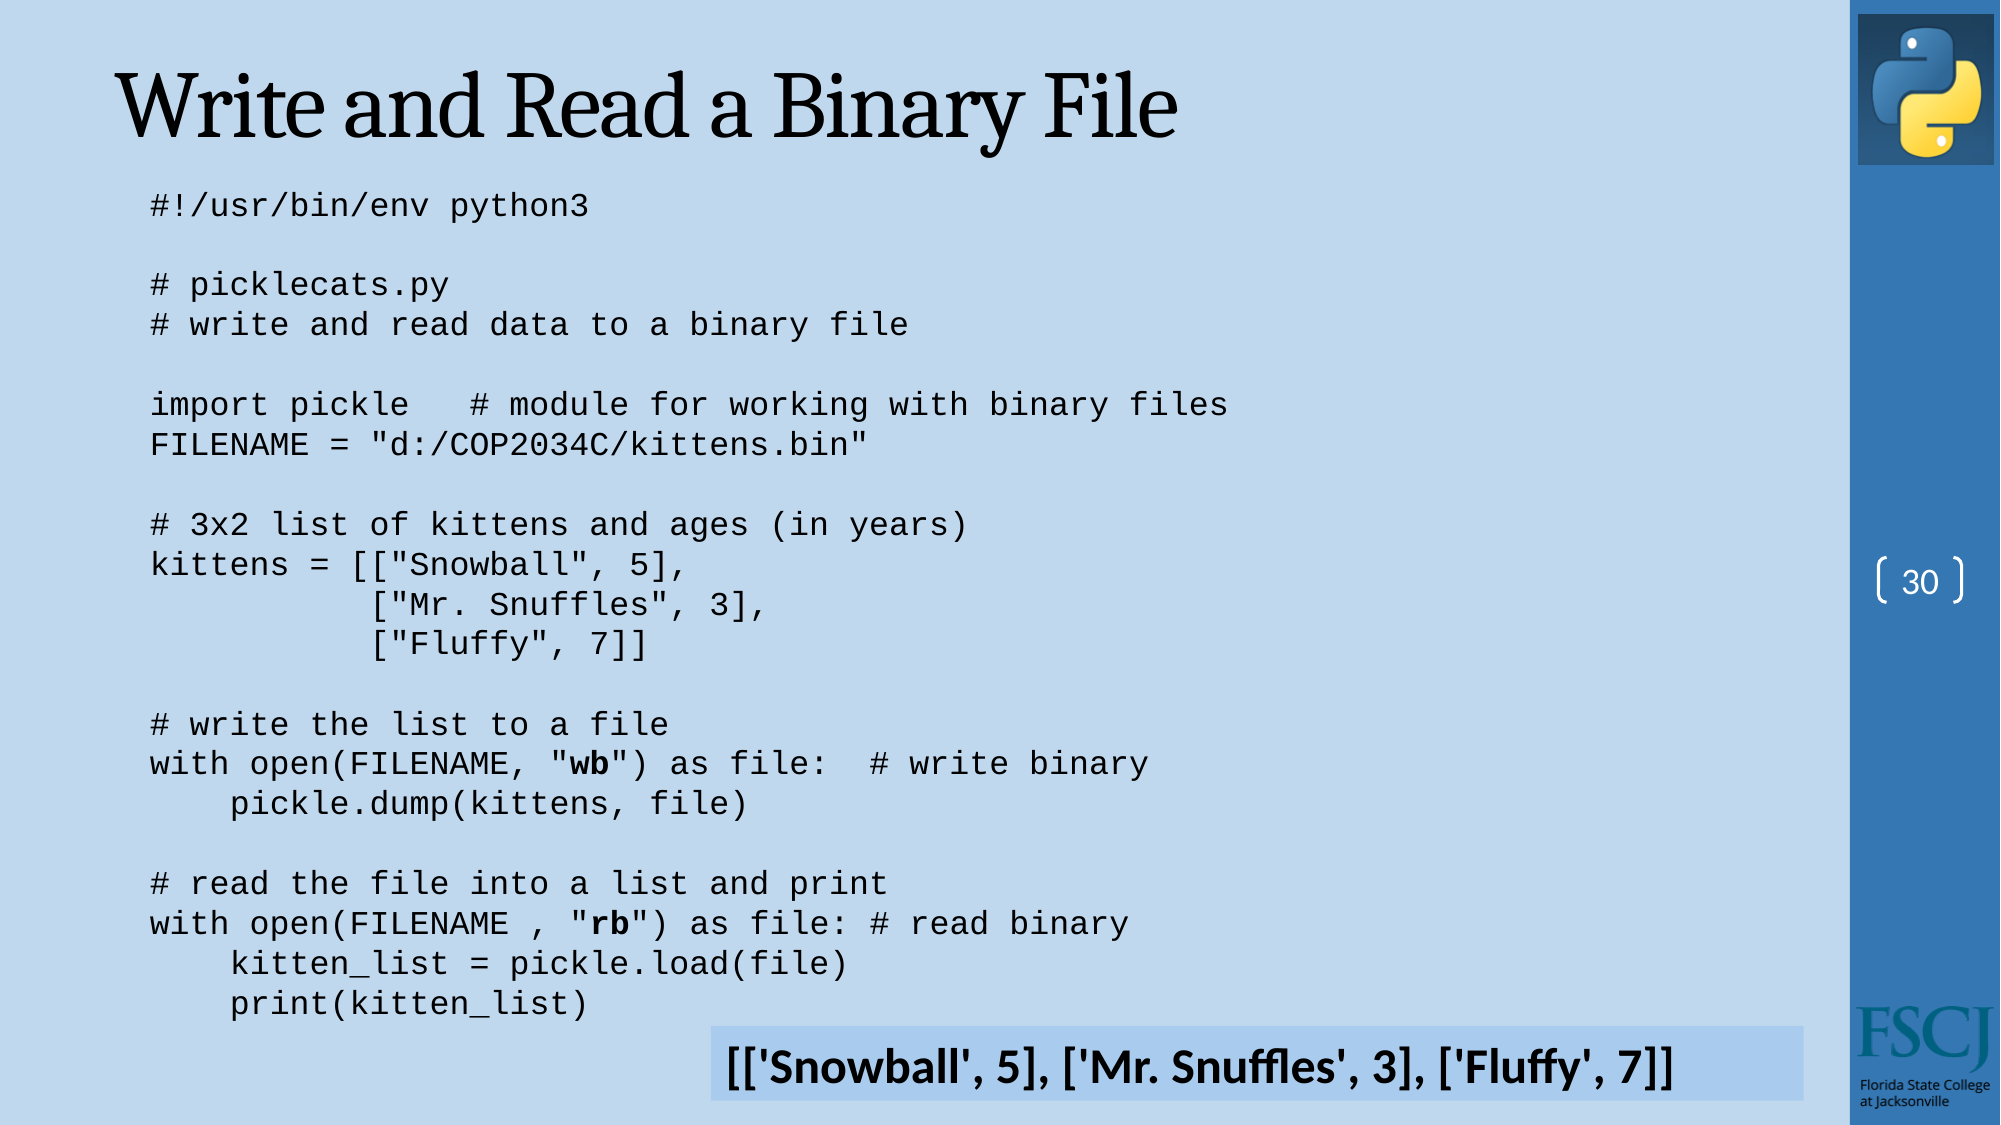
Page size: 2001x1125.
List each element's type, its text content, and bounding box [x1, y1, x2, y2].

text_box #!/usr/bin/env python3 # picklecats.py # write and read data to a binary file import pickle # module for working with binary files FILENAME = "d:/COP2034C/kittens.bin" # 3x2 list of kittens and ages (in years) kittens = [["Snowball", 5], ["Mr. Snuffles", 3], ["Fluffy", 7]] # write the list to a file with open(FILENAME, "wb") as file: # write binary pickle.dump(kittens, file) # read the file into a list and print with open(FILENAME , "rb") as file: # read binary kitten_list = pickle.load(file) print(kitten_list) [134, 175, 1680, 1029]
text_box [['Snowball', 5], ['Mr. Snuffles', 3], ['Fluffy', 7]] [710, 1025, 1804, 1101]
title Write and Read a Binary File [99, 23, 1767, 176]
slide_number 30 [1876, 555, 1964, 604]
picture [1858, 14, 1994, 165]
picture [1856, 1006, 1994, 1109]
